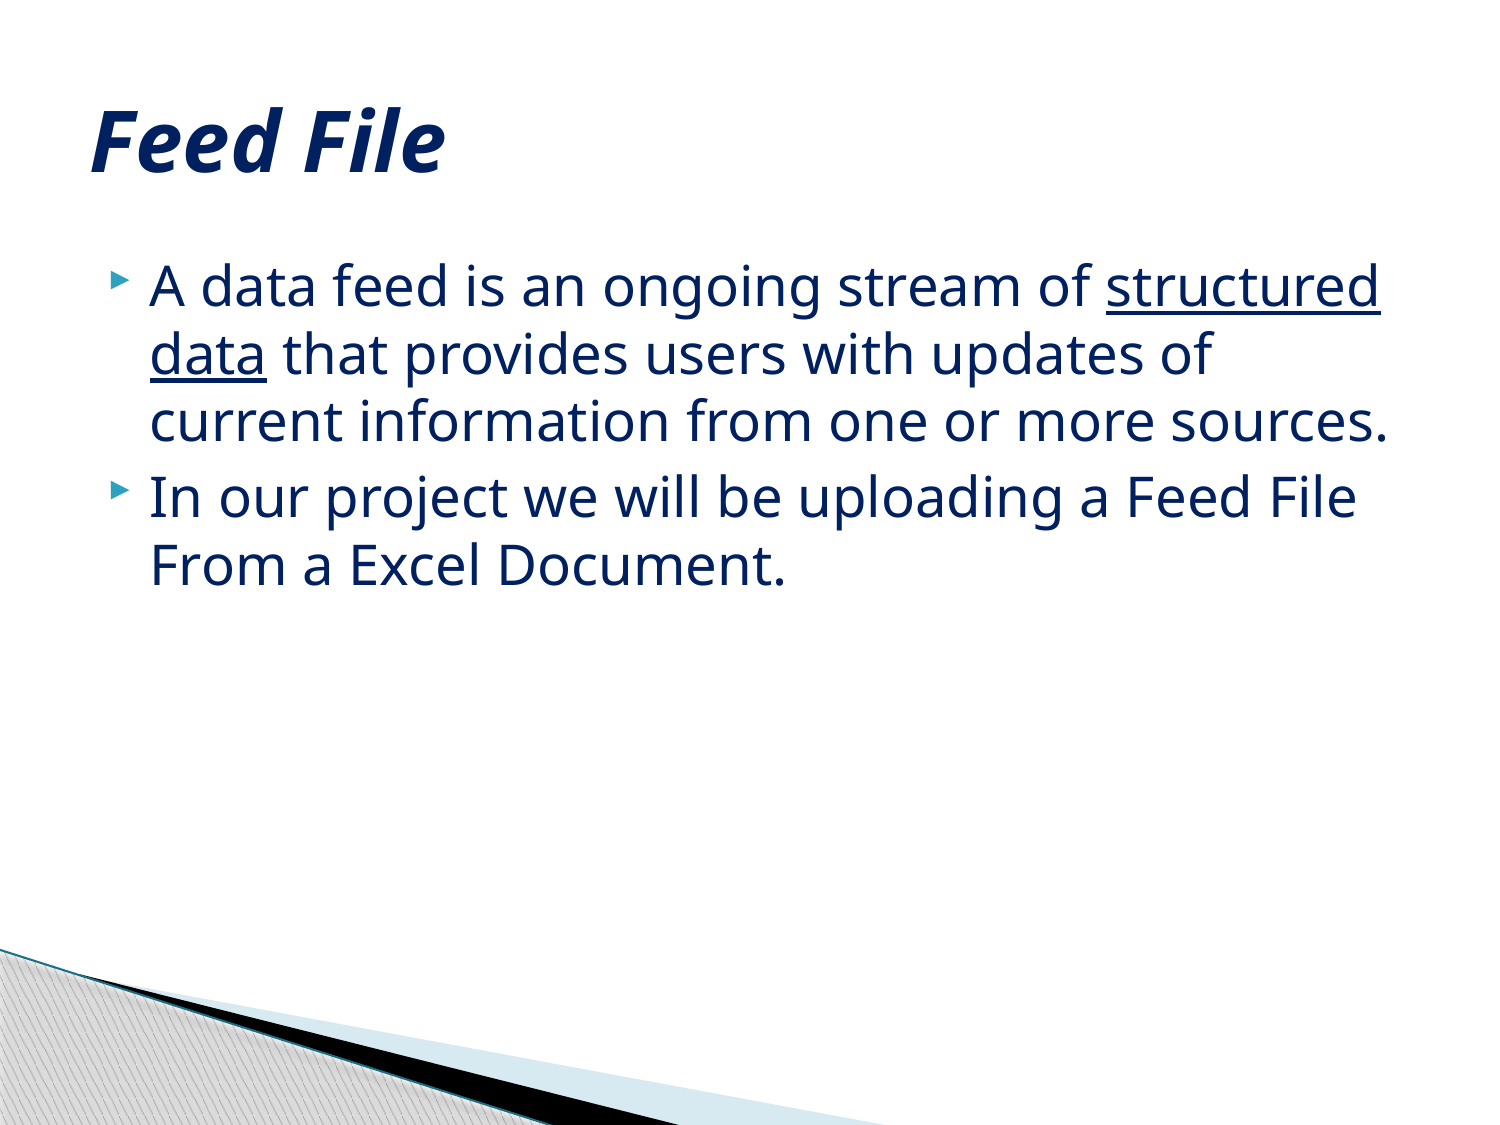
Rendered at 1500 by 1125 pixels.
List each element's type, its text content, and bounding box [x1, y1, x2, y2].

title Feed File [75, 45, 1425, 233]
list A data feed is an ongoing stream of structured data that provides users with updates of current information from one or more sources. In our project we will be uploading a Feed File From a Excel Document. [75, 243, 1425, 986]
